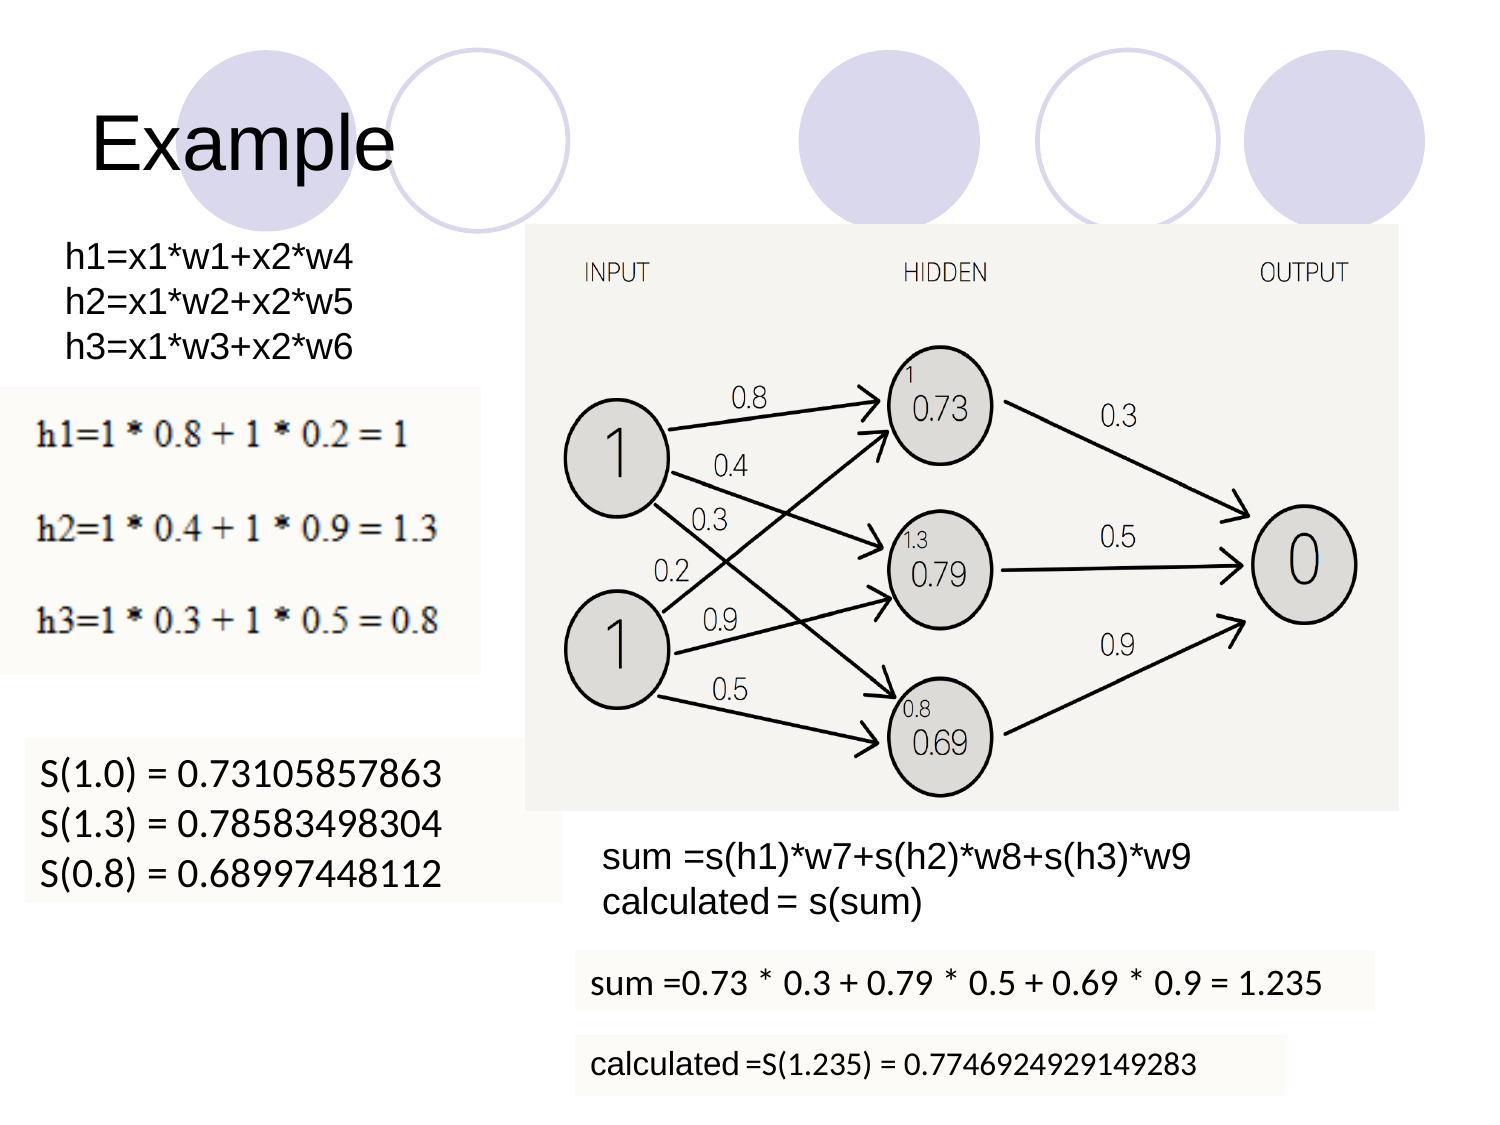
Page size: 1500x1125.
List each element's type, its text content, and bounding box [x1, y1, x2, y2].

text_box h1=x1*w1+x2*w4 h2=x1*w2+x2*w5 h3=x1*w3+x2*w6 [49, 224, 413, 375]
text_box calculated =S(1.235) = 0.7746924929149283 [575, 1035, 1288, 1096]
title Example [74, 44, 1426, 233]
picture [524, 224, 1399, 812]
text_box sum =s(h1)*w7+s(h2)*w8+s(h3)*w9 calculated = s(sum) [587, 824, 1338, 936]
text_box sum =0.73 * 0.3 + 0.79 * 0.5 + 0.69 * 0.9 = 1.235 [575, 950, 1375, 1011]
text_box S(1.0) = 0.73105857863 S(1.3) = 0.78583498304 S(0.8) = 0.68997448112 [24, 738, 563, 904]
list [0, 387, 481, 676]
